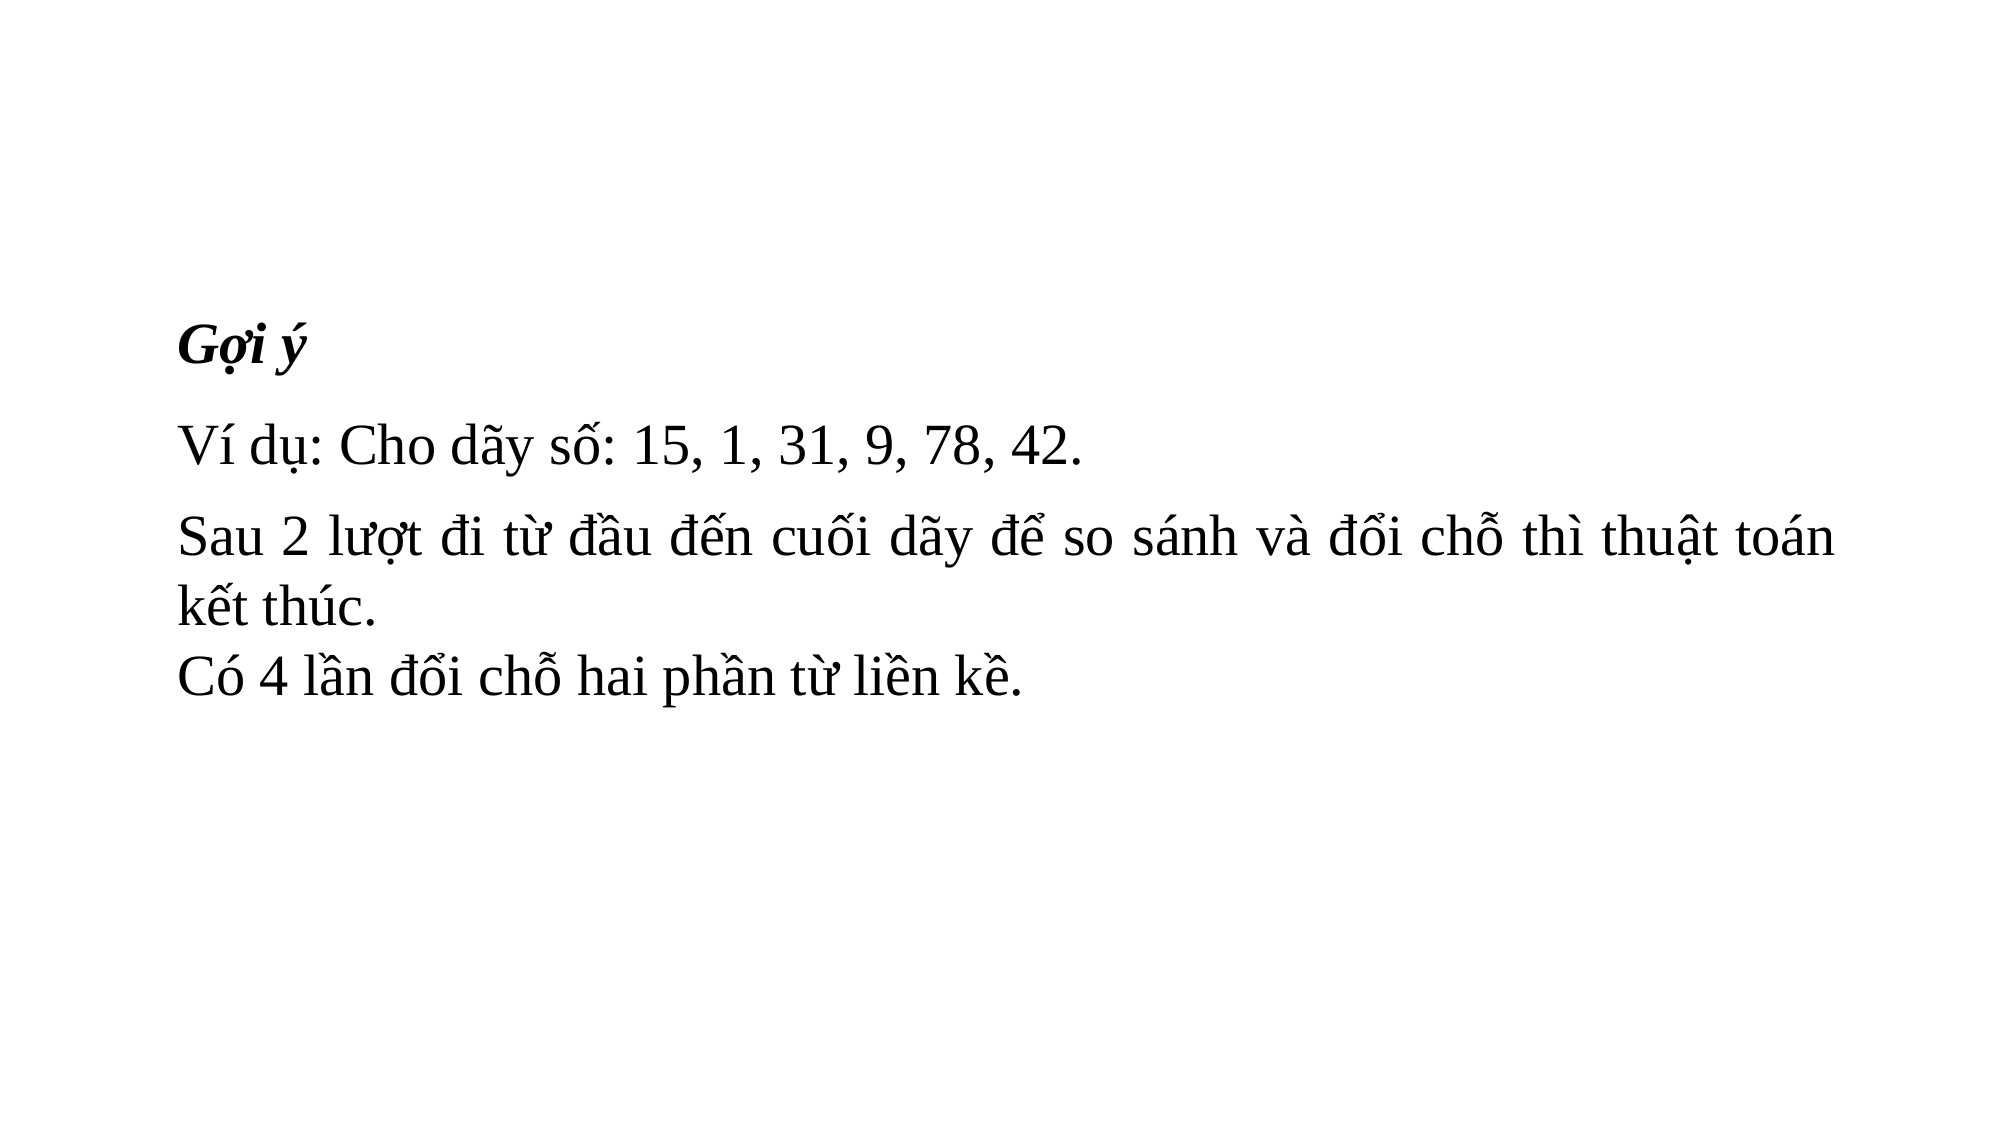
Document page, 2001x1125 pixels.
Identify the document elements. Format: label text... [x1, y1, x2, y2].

text_box Gợi ý Ví dụ: Cho dãy số: 15, 1, 31, 9, 78, 42. Sau 2 lượt đi từ đầu đến cuối dãy để so sánh và đổi chỗ thì thuật toán kết thúc. Có 4 lần đổi chỗ hai phần từ liền kề. [162, 287, 1853, 715]
